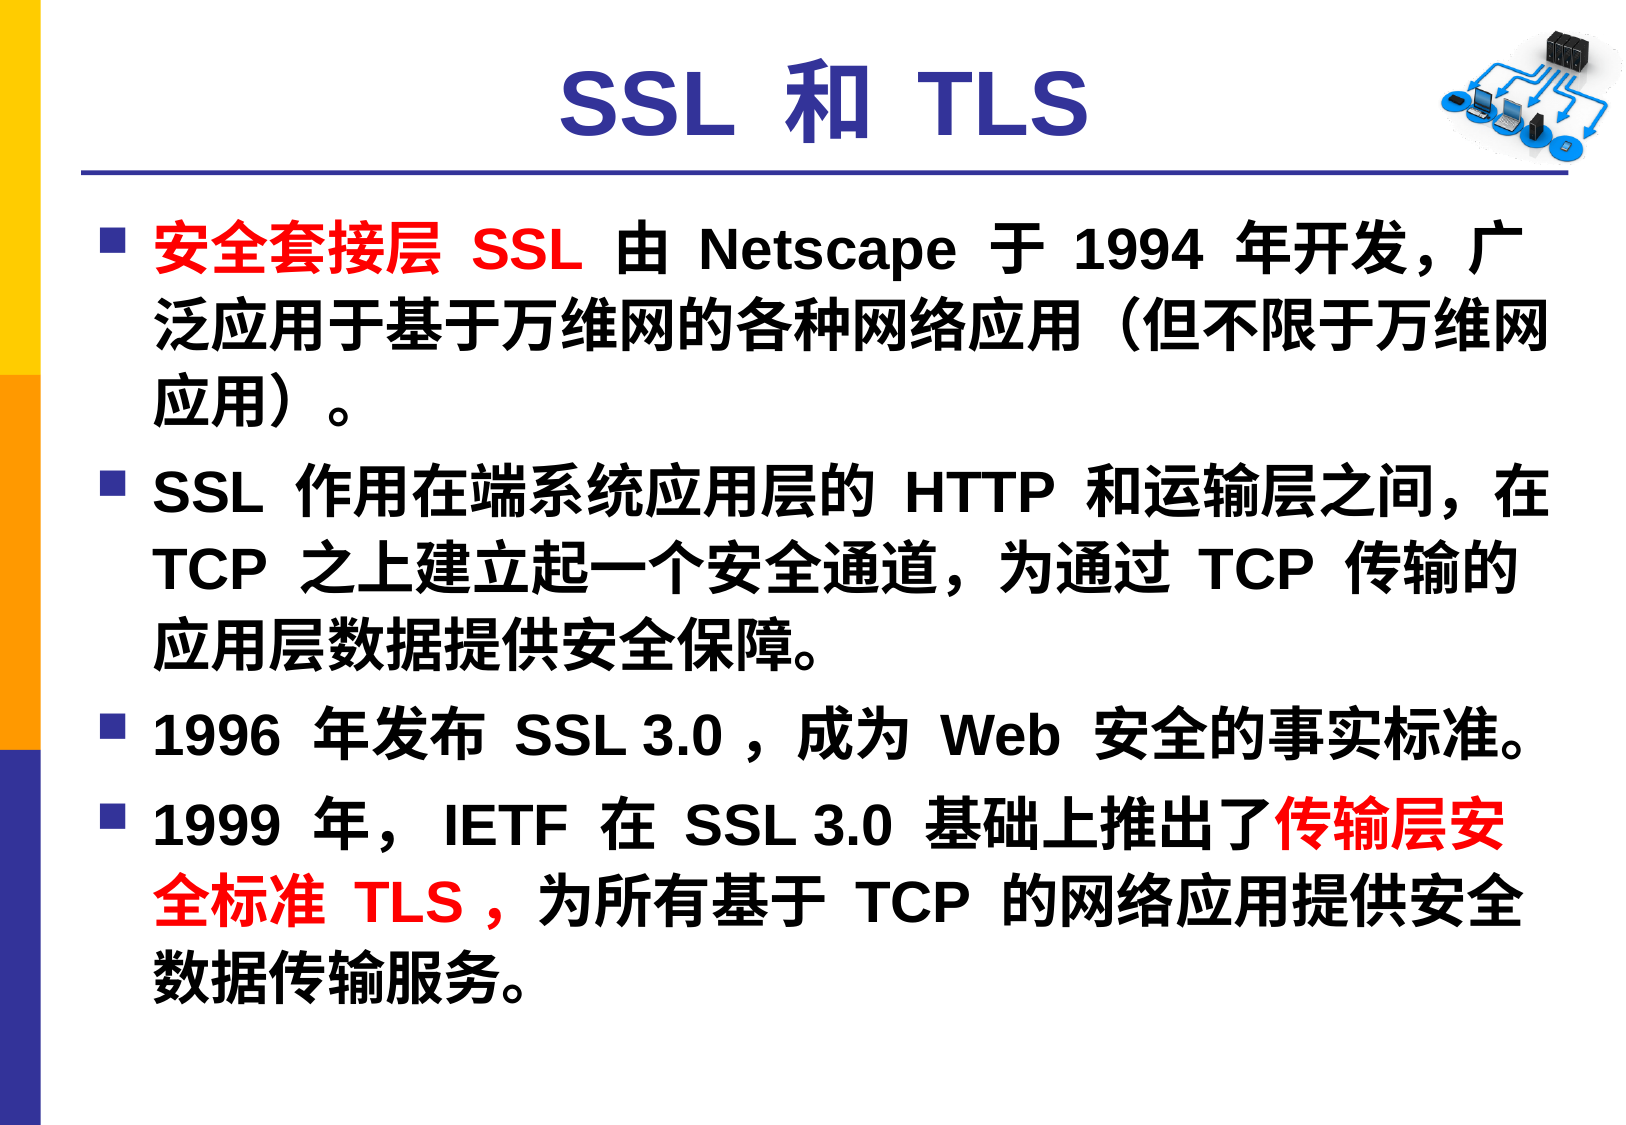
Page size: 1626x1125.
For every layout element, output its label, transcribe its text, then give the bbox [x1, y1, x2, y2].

title SSL 和 TLS [81, 30, 1569, 161]
picture [1438, 30, 1624, 165]
list 安全套接层 SSL 由 Netscape 于 1994 年开发，广泛应用于基于万维网的各种网络应用（但不限于万维网应用）。 SSL 作用在端系统应用层的 HTTP 和运输层之间，在 TCP 之上建立起一个安全通道，为通过 TCP 传输的应用层数据提供安全保障。 1996 年发布 SSL 3.0，成为 Web 安全的事实标准。 1999 年，IETF 在 SSL 3.0 基础上推出了传输层安全标准 TLS，为所有基于 TCP 的网络应用提供安全数据传输服务。 [81, 196, 1569, 1006]
